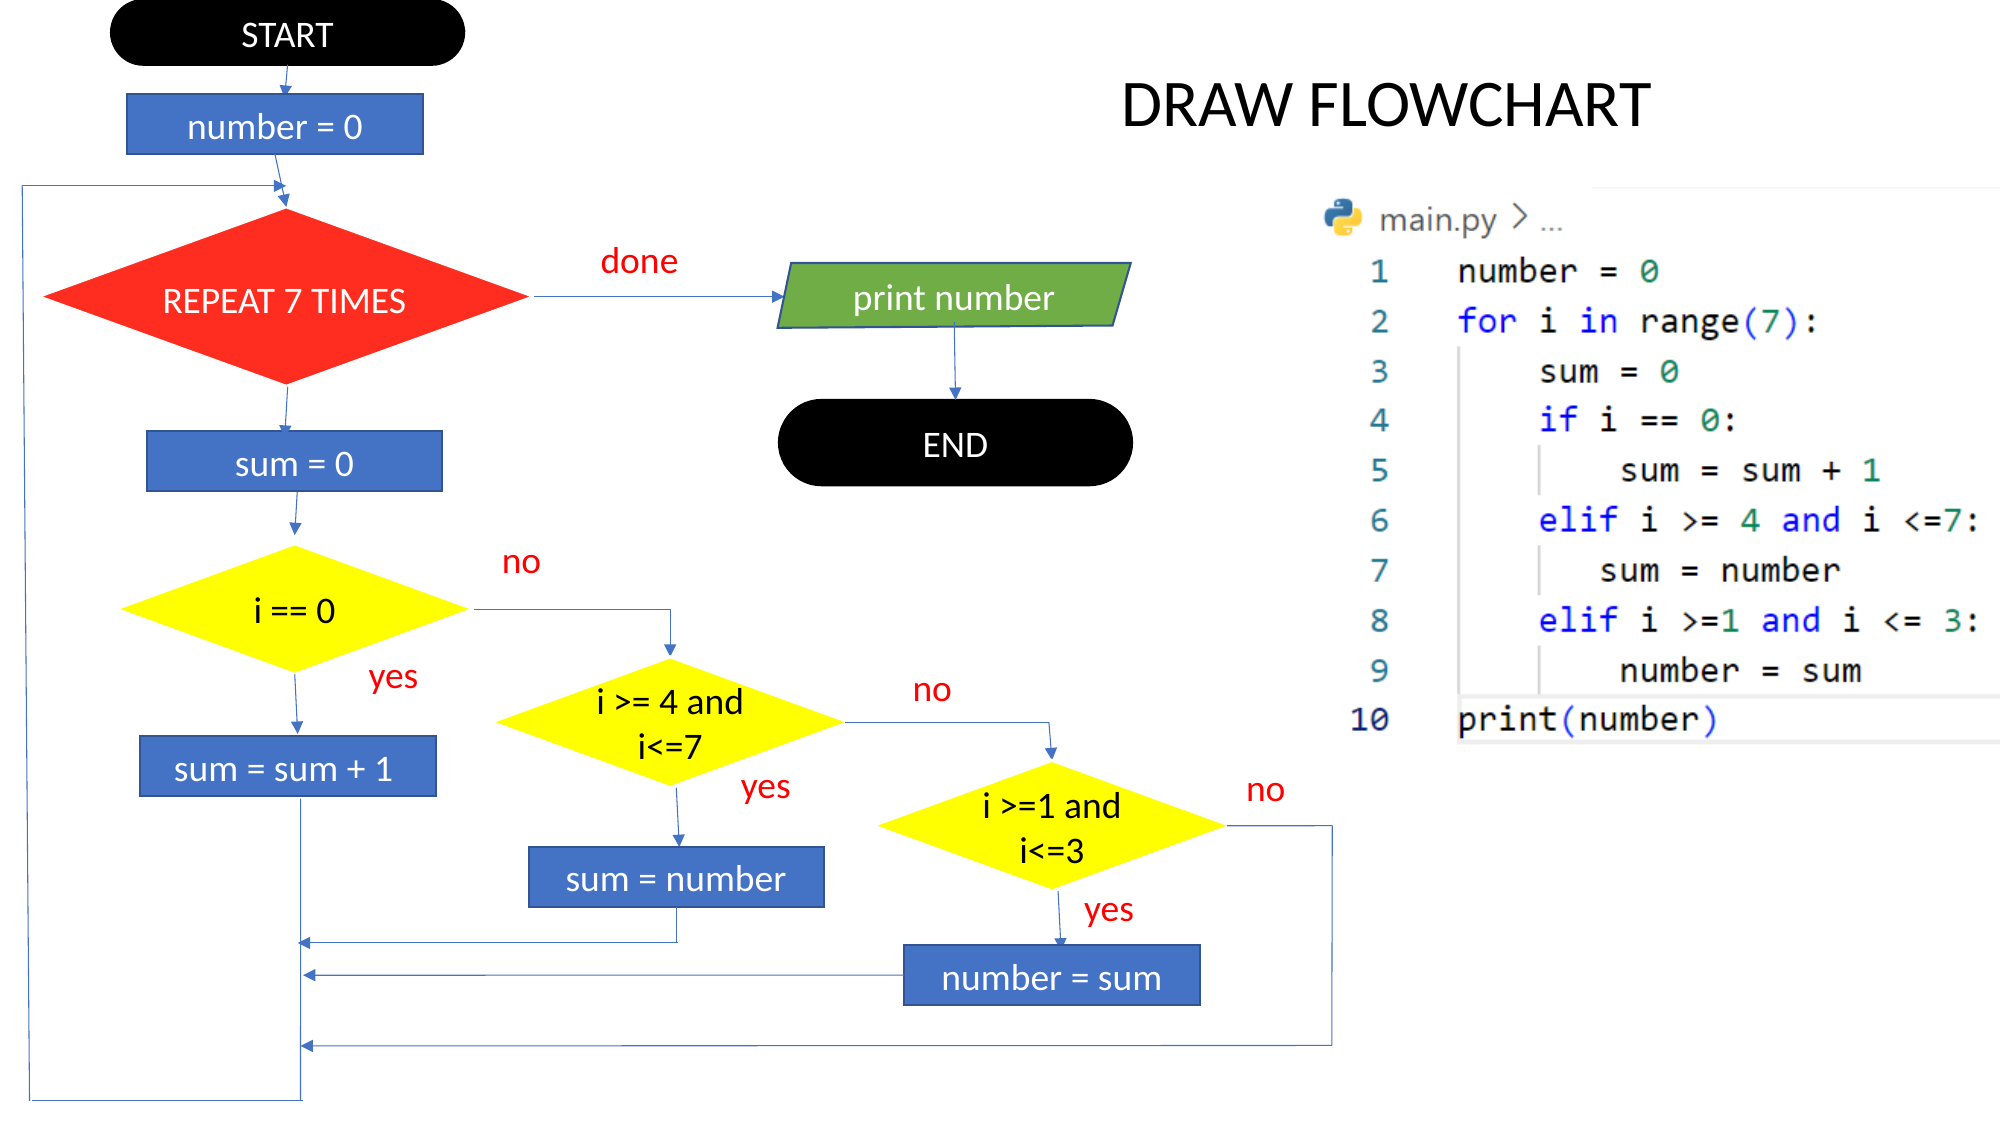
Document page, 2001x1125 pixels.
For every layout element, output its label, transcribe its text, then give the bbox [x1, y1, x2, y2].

text_box done [585, 228, 700, 289]
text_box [284, 386, 288, 438]
text_box sum = 0 [146, 430, 443, 492]
text_box print number [776, 261, 1133, 329]
text_box [33, 205, 538, 388]
text_box no [487, 528, 633, 589]
text_box START [109, 0, 466, 66]
text_box i >= 4 and i<=7 [486, 655, 854, 790]
text_box i == 0 [110, 541, 476, 676]
text_box i >=1 and i<=3 [868, 759, 1234, 893]
text_box yes [353, 644, 500, 704]
text_box DRAW FLOWCHART [1106, 52, 1668, 147]
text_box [1048, 722, 1053, 761]
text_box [1058, 891, 1062, 951]
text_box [294, 674, 298, 734]
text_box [22, 186, 30, 1101]
text_box number = sum [903, 944, 1201, 1006]
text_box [294, 484, 298, 536]
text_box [274, 153, 287, 207]
text_box sum = sum + 1 [139, 735, 437, 797]
picture [1310, 187, 2000, 781]
text_box sum = number [528, 846, 825, 908]
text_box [284, 64, 288, 98]
text_box END [777, 398, 1134, 487]
text_box number = 0 [126, 93, 424, 155]
text_box yes [1069, 876, 1215, 937]
text_box yes [726, 753, 872, 814]
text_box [676, 787, 680, 848]
text_box no [1231, 756, 1377, 817]
text_box no [897, 656, 1044, 717]
text_box REPEAT 7 TIMES [147, 268, 422, 329]
